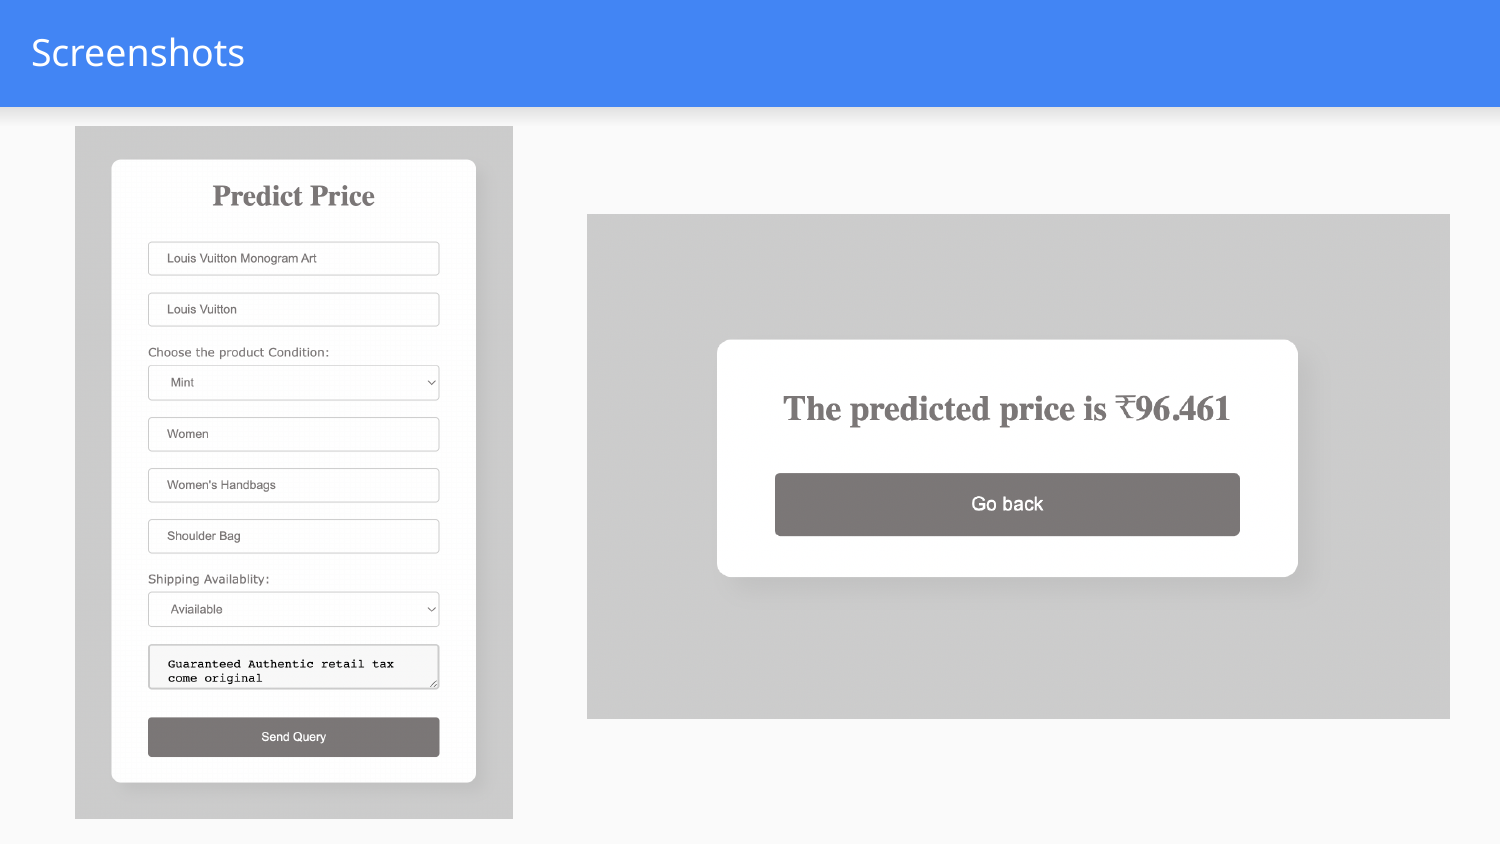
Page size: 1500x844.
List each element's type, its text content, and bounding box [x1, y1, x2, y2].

picture [586, 213, 1451, 719]
picture [74, 126, 513, 819]
title Screenshots [16, 2, 1464, 102]
